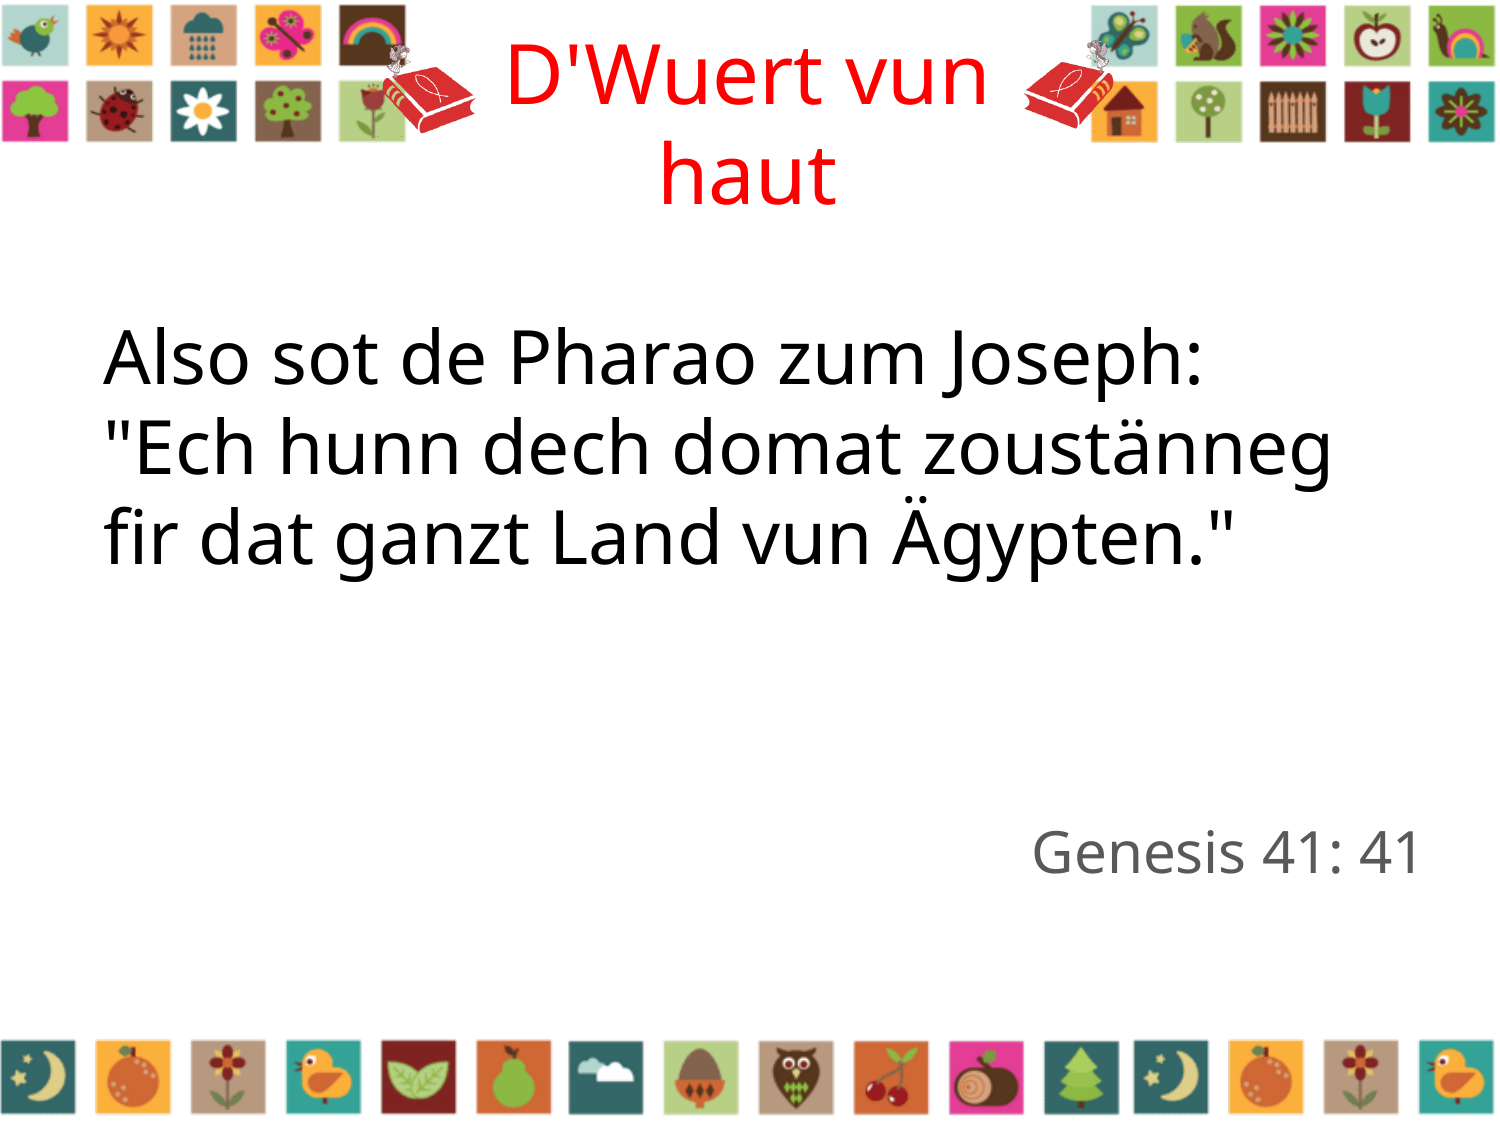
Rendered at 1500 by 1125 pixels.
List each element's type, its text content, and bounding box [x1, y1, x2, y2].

text_box Also sot de Pharao zum Joseph: "Ech hunn dech domat zoustänneg fir dat ganzt Land vun Ägypten." [88, 302, 1436, 678]
picture [0, 3, 508, 150]
text_box Genesis 41: 41 [808, 807, 1441, 893]
picture [992, 3, 1500, 150]
text_box D'Wuert vun haut [414, 13, 1080, 229]
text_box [0, 1028, 1500, 1118]
